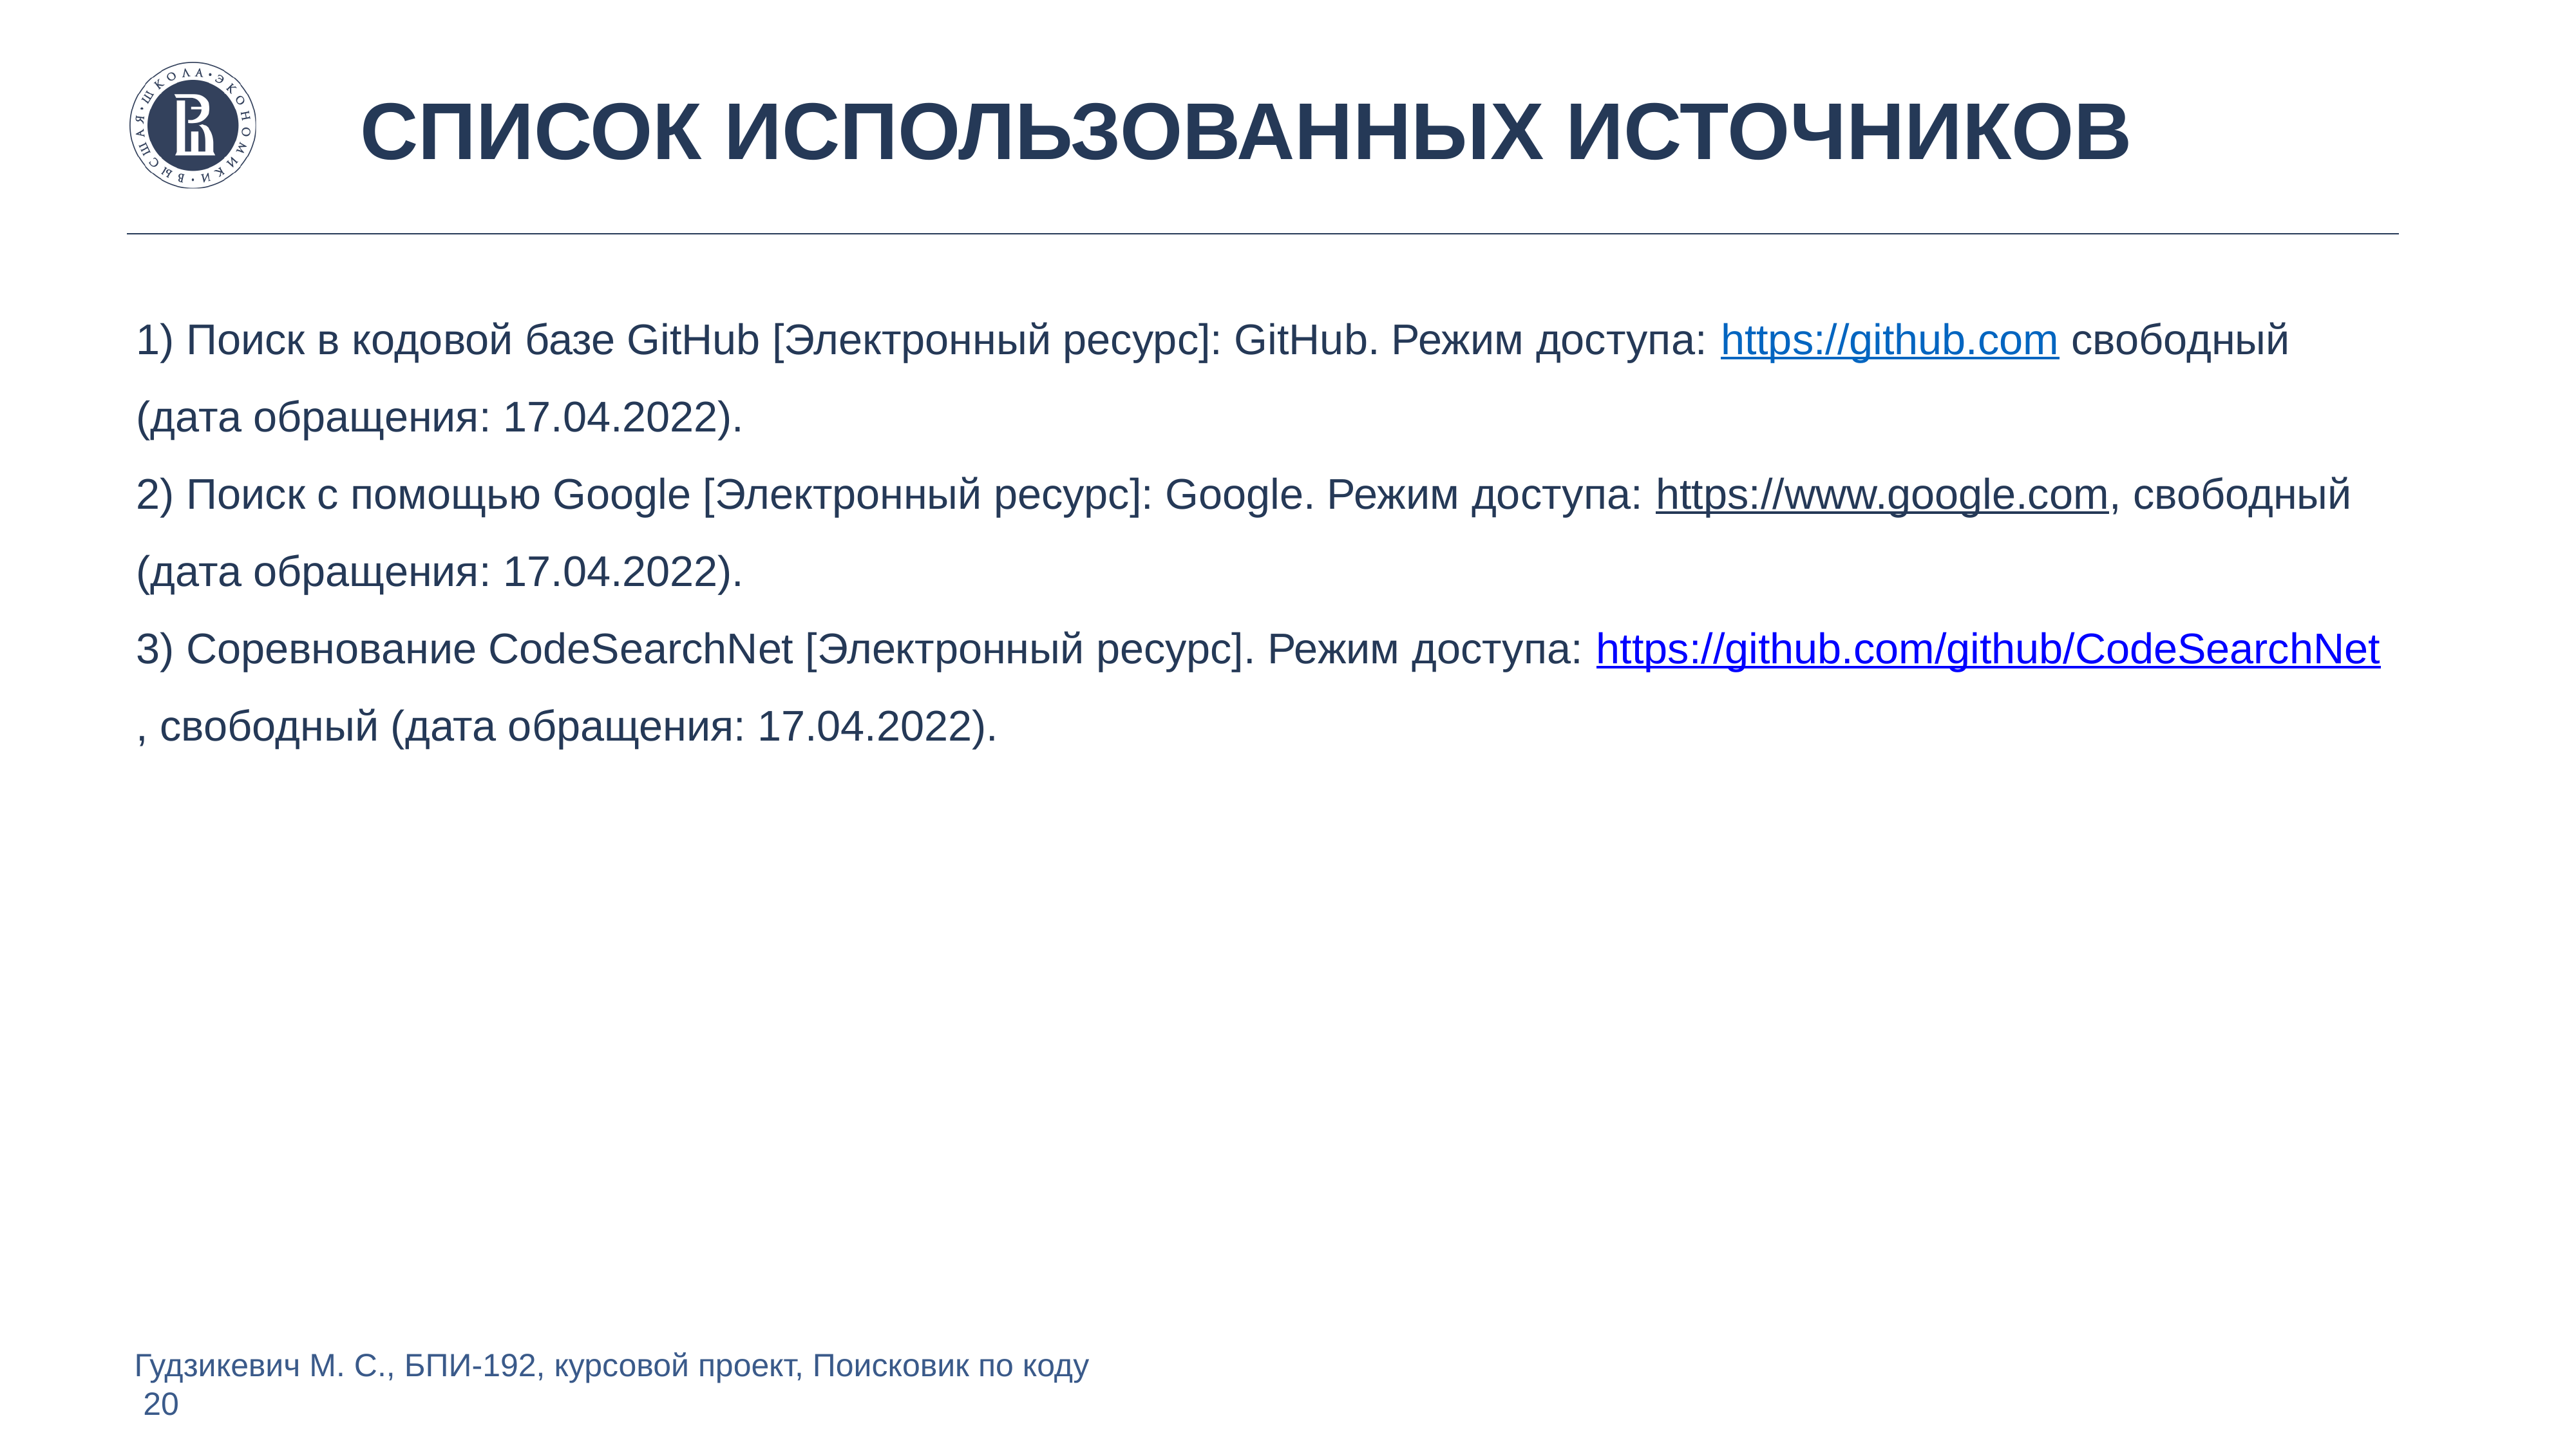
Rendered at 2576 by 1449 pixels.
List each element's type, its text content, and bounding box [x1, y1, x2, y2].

text_box СПИСОК ИСПОЛЬЗОВАННЫХ ИСТОЧНИКОВ [262, 71, 2399, 179]
text_box Гудзикевич М. С., БПИ-192, курсовой проект, Поисковик по коду 20 [126, 1336, 2421, 1430]
text_box 1) Поиск в кодовой базе GitHub [Электронный ресурс]: GitHub. Режим доступа: https://github.com свободный (дата обращения: 17.04.2022). 2) Поиск с помощью Google [Электронный ресурс]: Google. Режим доступа: https://www.google.com, свободный (дата обращения: 17.04.2022). 3) Соревнование CodeSearchNet [Электронный ресурс]. Режим доступа: https://github.com/github/CodeSearchNet, свободный (дата обращения: 17.04.2022). [126, 281, 2399, 755]
picture [129, 62, 256, 189]
